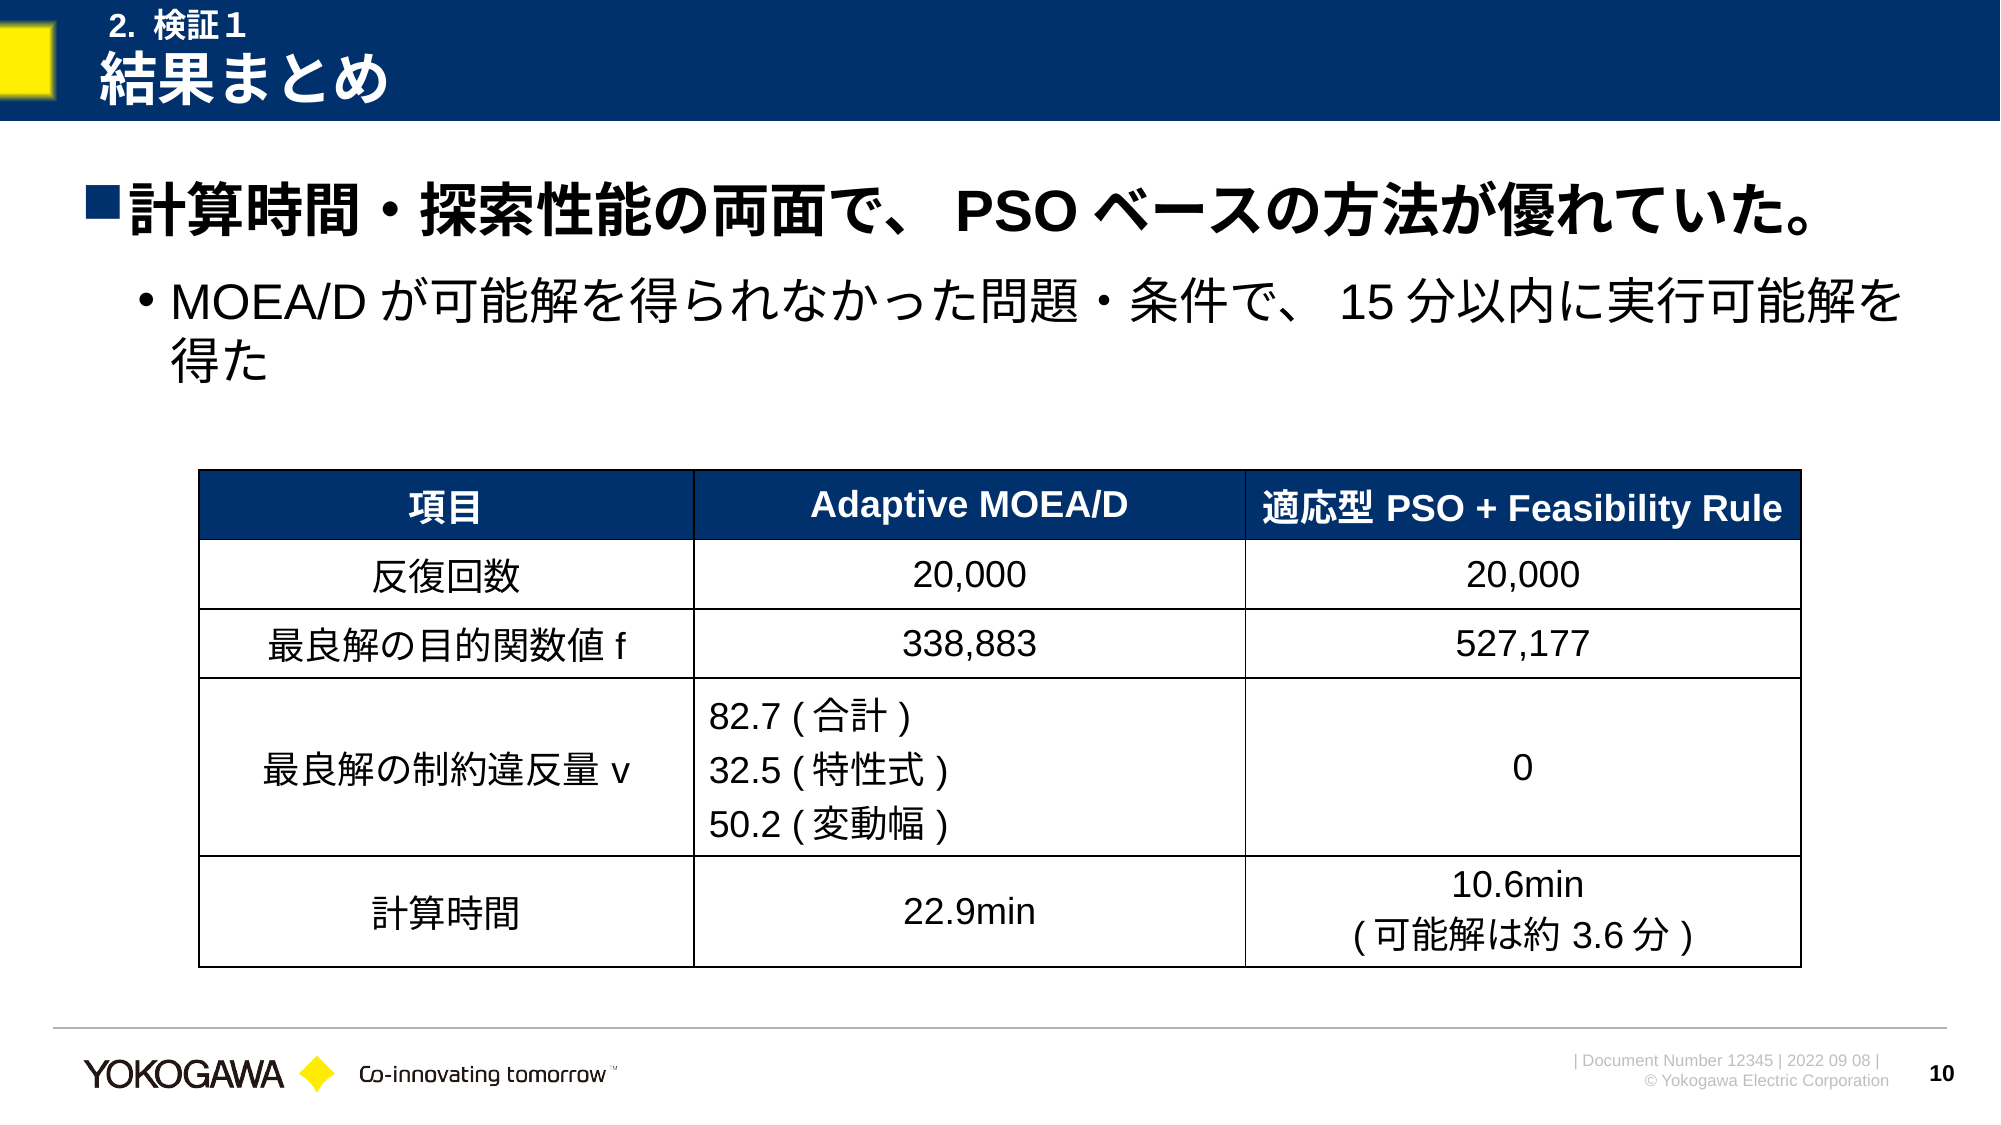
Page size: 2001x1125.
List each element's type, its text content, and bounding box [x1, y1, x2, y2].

table_cell 338,883 [695, 610, 1245, 677]
text_box 2. 検証１ [93, 0, 559, 52]
table_cell 82.7 (合計) 32.5 (特性式) 50.2 (変動幅) [695, 679, 1245, 855]
table_header 適応型PSO + Feasibility Rule [1246, 471, 1800, 539]
table_cell 20,000 [695, 540, 1245, 608]
title 結果まとめ [84, 39, 1955, 125]
table_cell 計算時間 [200, 857, 693, 966]
text_box 計算時間・探索性能の両面で、PSOベースの方法が優れていた。 MOEA/Dが可能解を得られなかった問題・条件で、15分以内に実行可能解を得た [66, 173, 1955, 271]
picture [0, 6, 69, 115]
table_cell 20,000 [1246, 540, 1800, 608]
table_cell 最良解の目的関数値f [200, 610, 693, 677]
slide_number 10 [1904, 1042, 1970, 1103]
table_header 項目 [200, 471, 693, 539]
picture [83, 1055, 617, 1093]
table_header Adaptive MOEA/D [695, 471, 1245, 539]
table_cell 10.6min (可能解は約3.6分) [1246, 857, 1800, 966]
table_cell 527,177 [1246, 610, 1800, 677]
table_cell 0 [1246, 679, 1800, 855]
table_cell 最良解の制約違反量v [200, 679, 693, 855]
table_cell 22.9min [695, 857, 1245, 966]
table_cell 反復回数 [200, 540, 693, 608]
